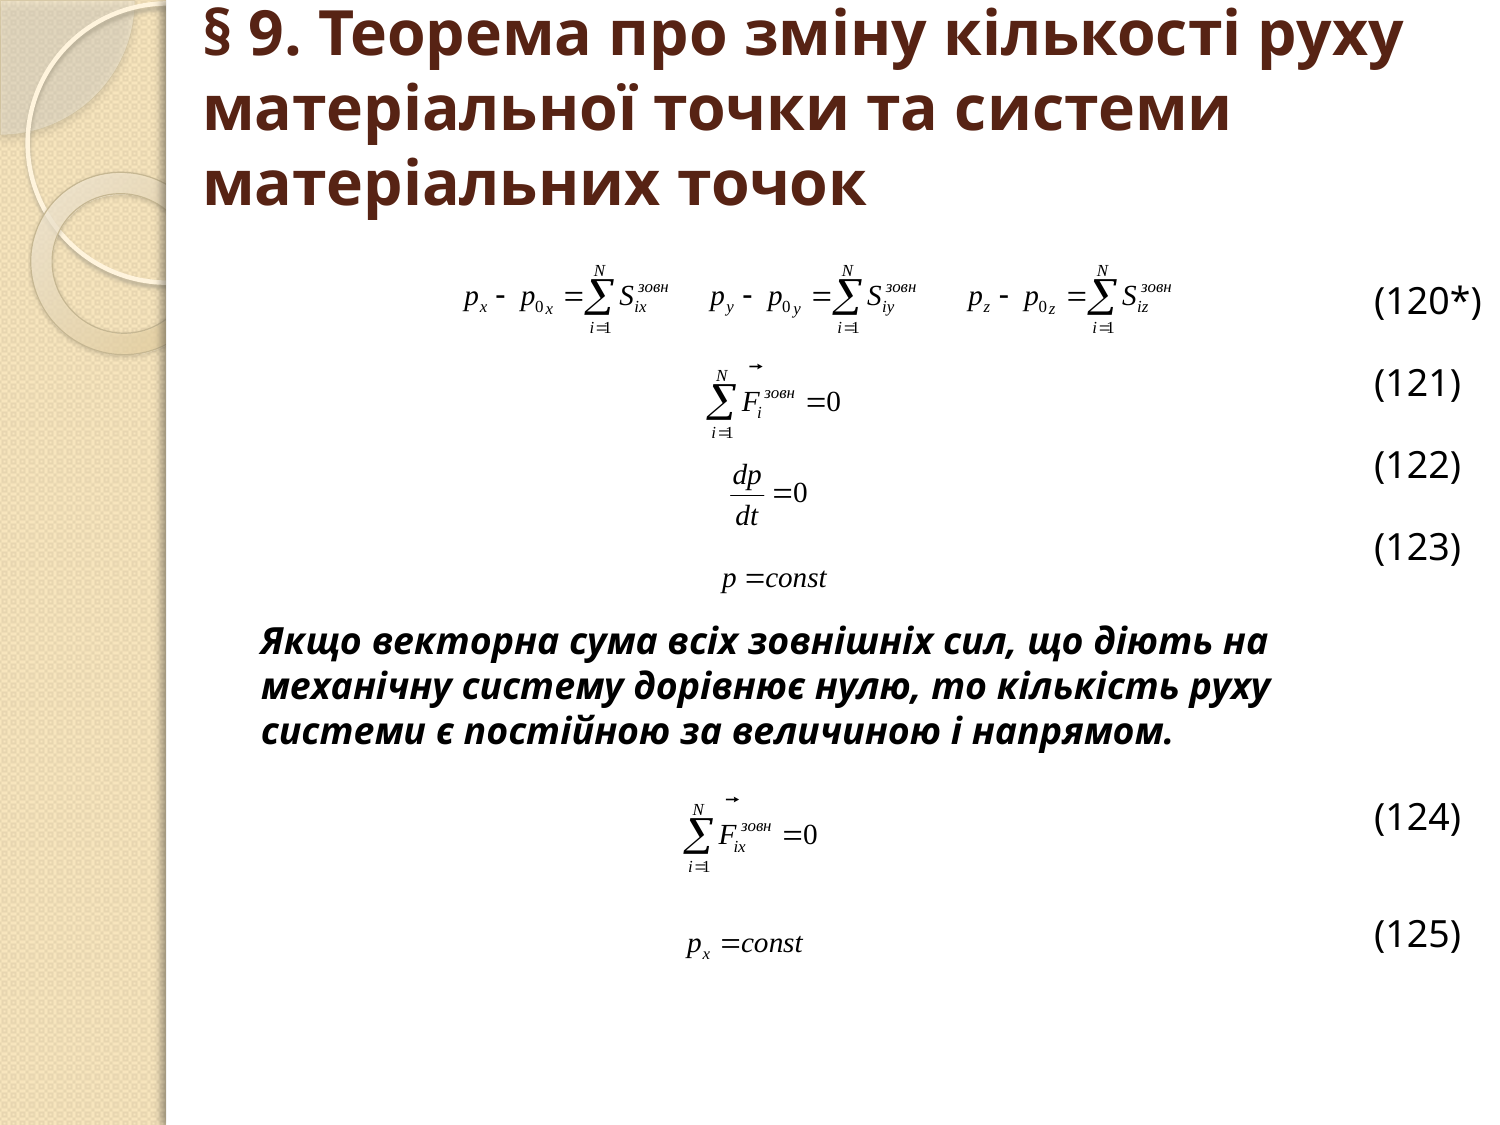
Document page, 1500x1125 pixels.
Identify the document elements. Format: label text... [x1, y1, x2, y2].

text_box Якщо векторна сума всіх зовнішніх сил, що діють на механічну систему дорівнює нулю, то кількість руху системи є постійною за величиною і напрямом. [246, 609, 1348, 760]
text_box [726, 456, 813, 533]
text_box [960, 257, 1180, 340]
text_box (120*) [1359, 269, 1500, 330]
text_box (121) [1359, 351, 1500, 412]
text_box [702, 257, 924, 340]
text_box (122) [1359, 433, 1500, 494]
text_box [456, 257, 676, 340]
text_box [702, 362, 846, 445]
text_box (124) [1359, 785, 1500, 845]
text_box (125) [1359, 902, 1500, 963]
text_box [679, 925, 810, 966]
text_box (123) [1359, 515, 1500, 576]
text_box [714, 562, 834, 601]
title § 9. Теорема про зміну кількості руху матеріальної точки та системи матеріальних точок [187, 11, 1500, 200]
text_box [679, 796, 823, 879]
